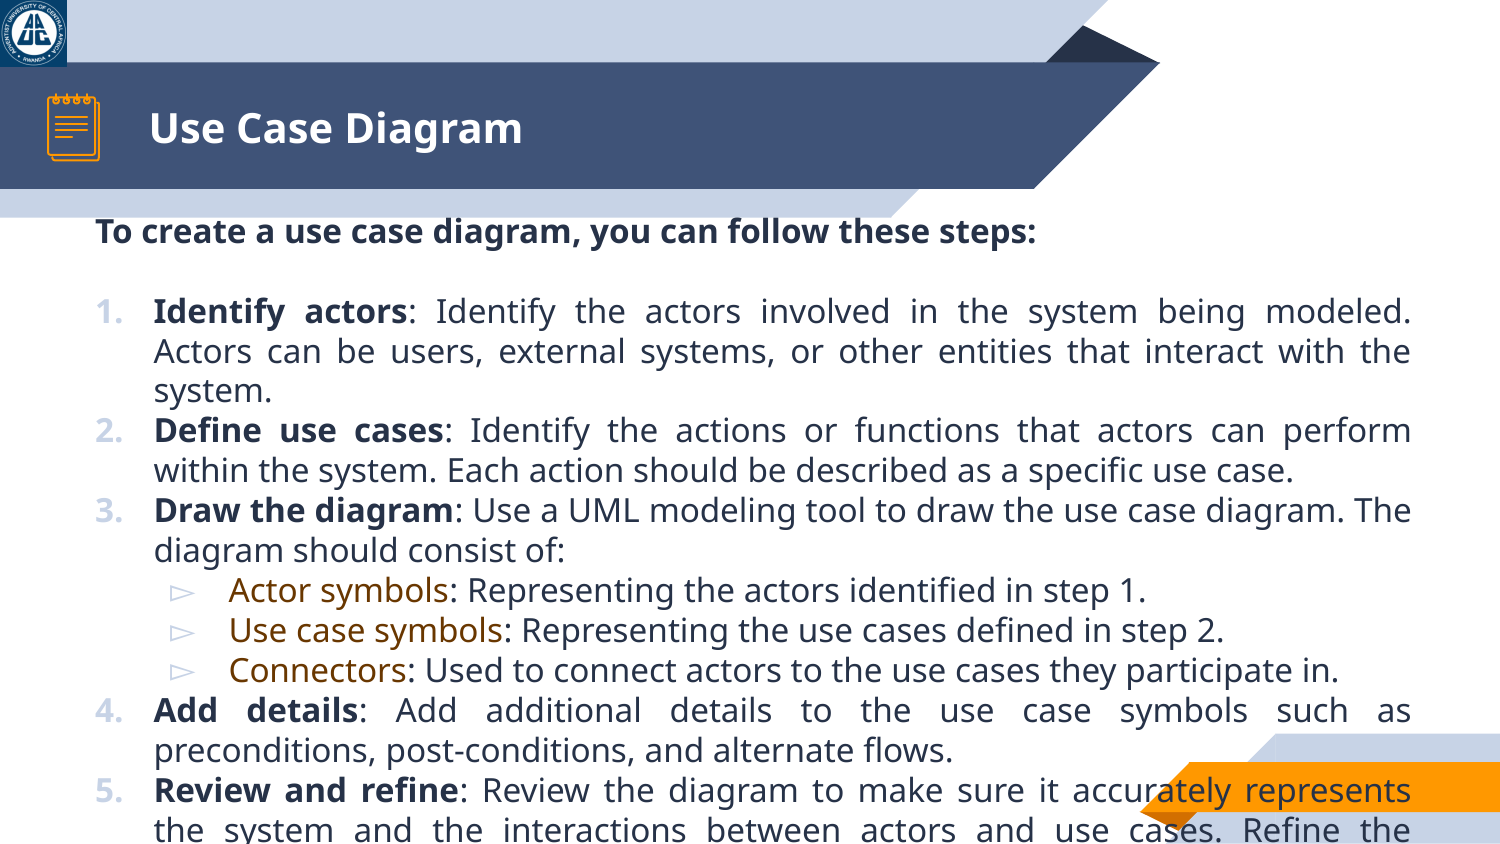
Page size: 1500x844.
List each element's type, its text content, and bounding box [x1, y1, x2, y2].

picture [0, 0, 67, 67]
list To create a use case diagram, you can follow these steps: Identify actors: Identify the actors involved in the system being modeled. Actors can be users, external systems, or other entities that interact with the system. Define use cases: Identify the actions or functions that actors can perform within the system. Each action should be described as a specific use case. Draw the diagram: Use a UML modeling tool to draw the use case diagram. The diagram should consist of: Actor symbols: Representing the actors identified in step 1. Use case symbols: Representing the use cases defined in step 2. Connectors: Used to connect actors to the use cases they participate in. Add details: Add additional details to the use case symbols such as preconditions, post-conditions, and alternate flows. Review and refine: Review the diagram to make sure it accurately represents the system and the interactions between actors and use cases. Refine the diagram as necessary. [63, 195, 1429, 843]
title Use Case Diagram [133, 64, 997, 190]
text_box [47, 93, 100, 161]
